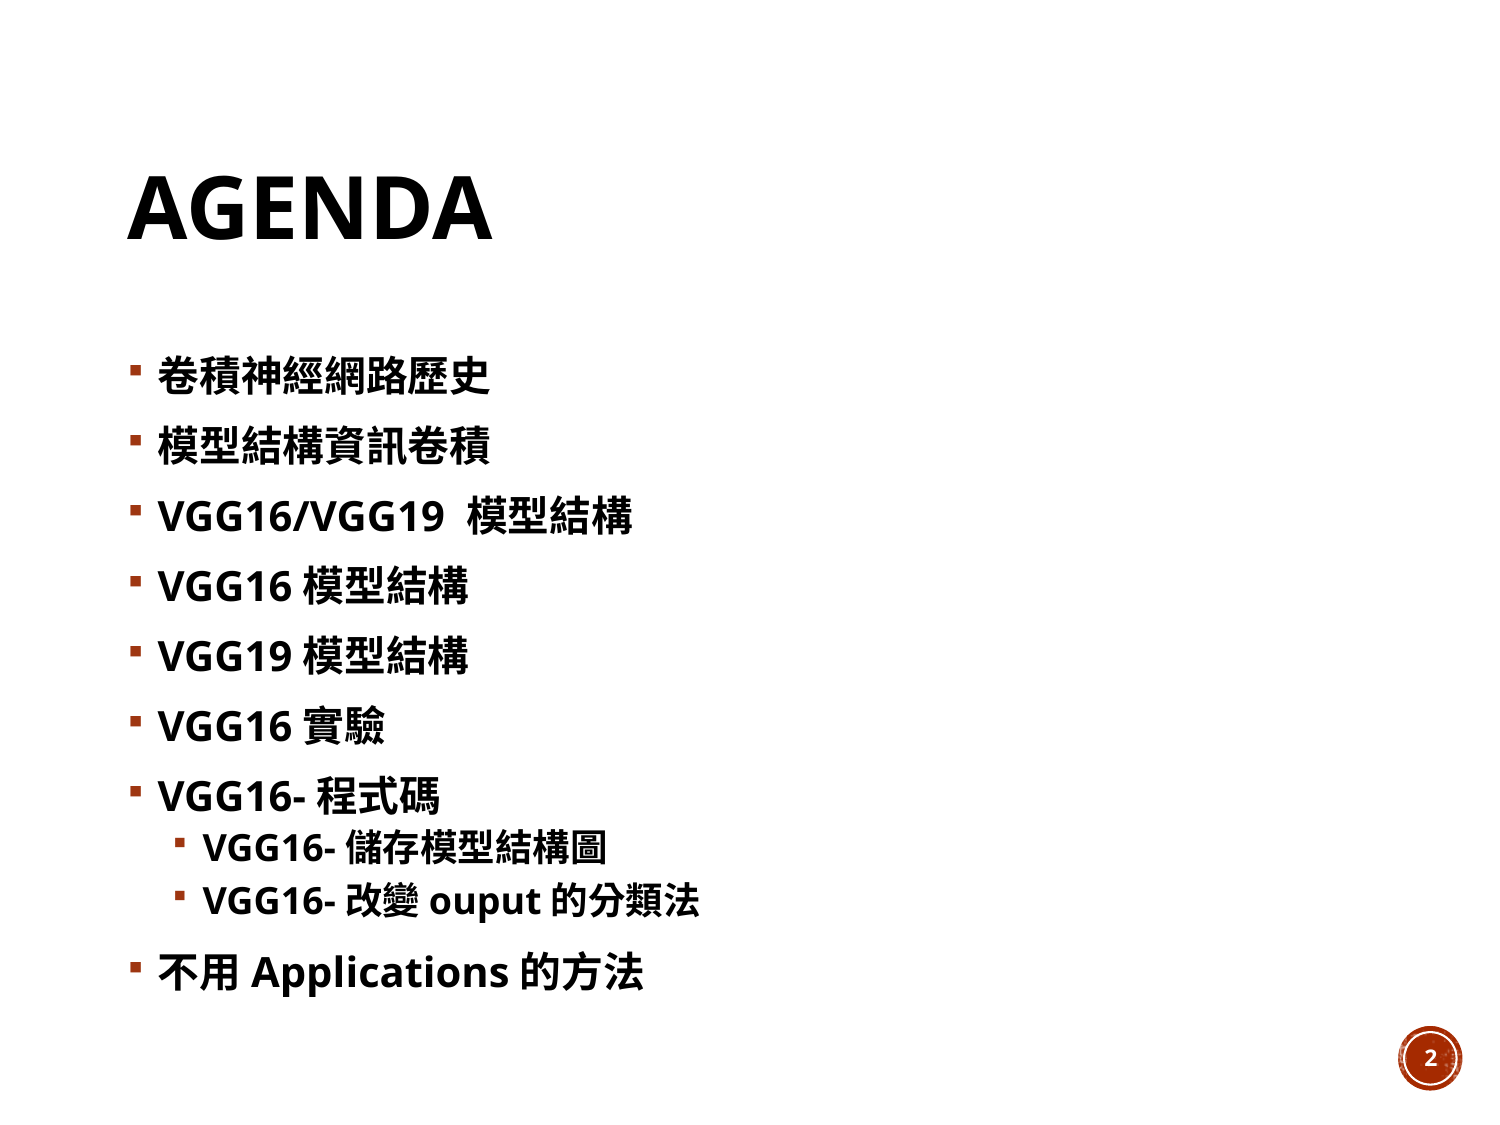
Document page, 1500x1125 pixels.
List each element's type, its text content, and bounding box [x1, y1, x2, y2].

slide_number 1 [1391, 1028, 1471, 1089]
title Agenda [112, 79, 1388, 344]
list 卷積神經網路歷史 模型結構資訊卷積 VGG16/VGG19 模型結構 VGG16模型結構 VGG19模型結構 VGG16實驗 VGG16-程式碼 VGG16-儲存模型結構圖 VGG16-改變ouput的分類法 不用Applications的方法 [112, 348, 1388, 1013]
